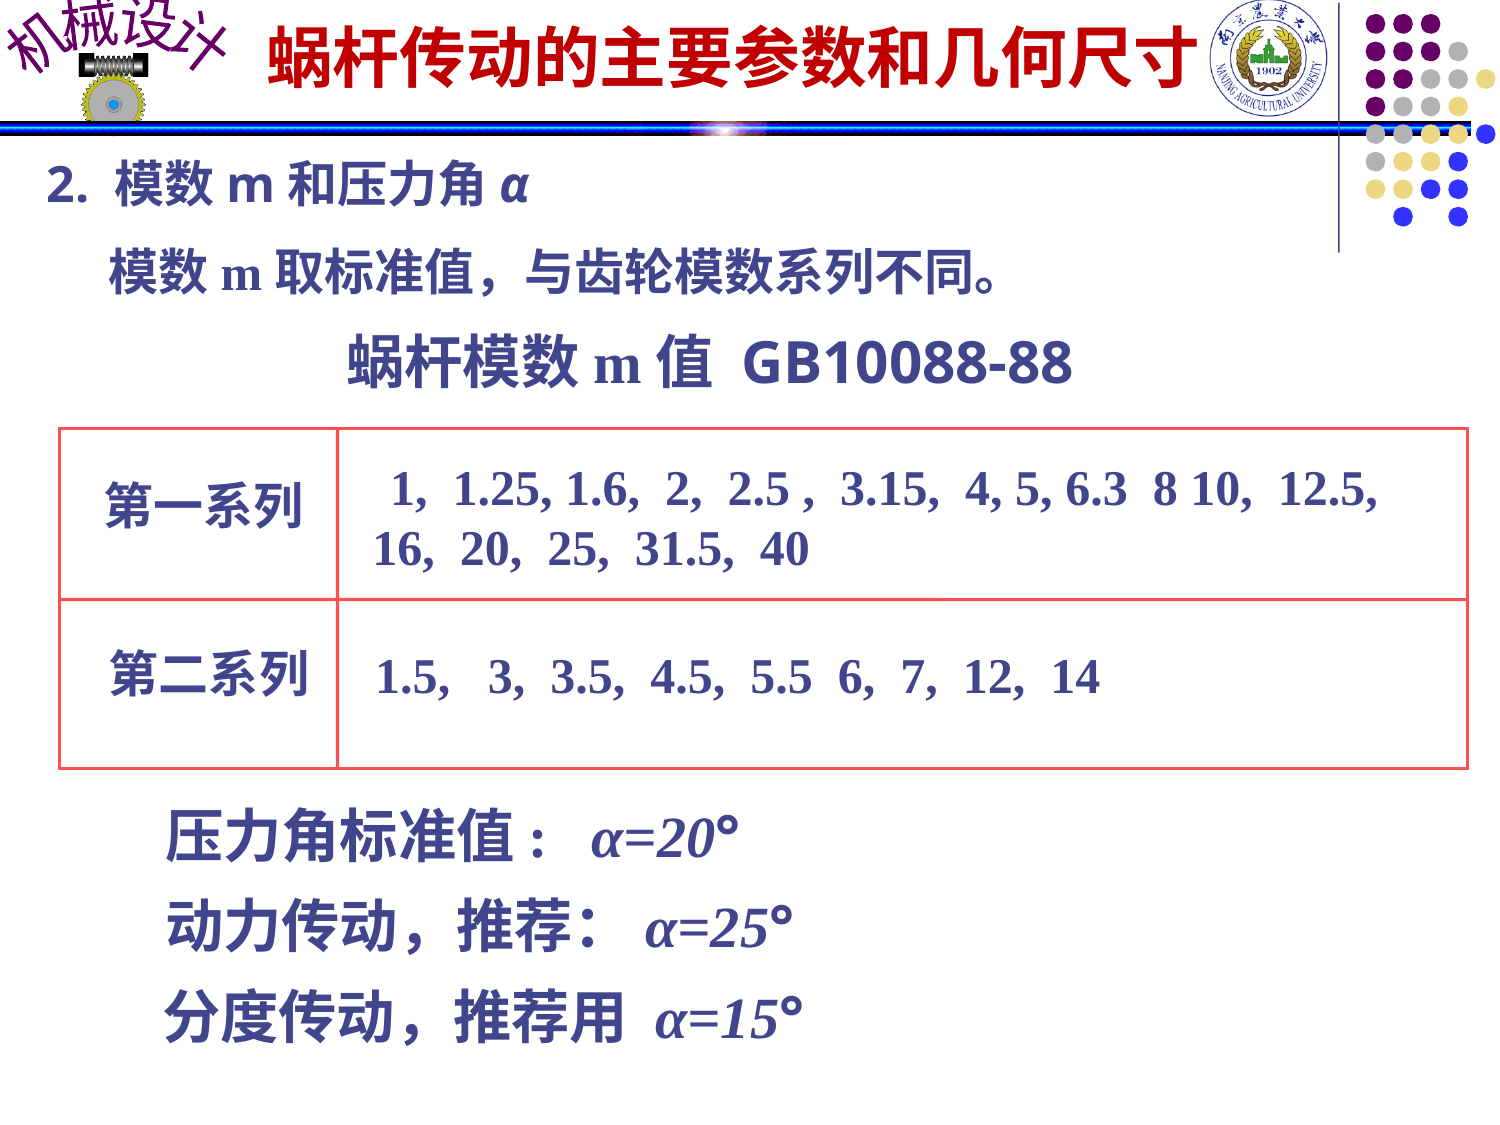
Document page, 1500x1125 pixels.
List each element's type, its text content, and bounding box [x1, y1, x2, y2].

picture [1385, 130, 1393, 136]
text_box 压力角标准值: α=20° [150, 791, 958, 877]
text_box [59, 317, 1468, 769]
text_box 蜗杆传动的主要参数和几何尺寸 [266, 16, 1213, 97]
picture [1208, 0, 1328, 117]
text_box 2. 模数m和压力角α [31, 145, 635, 220]
text_box 动力传动，推荐：α=25° [150, 881, 887, 966]
text_box 模数m取标准值，与齿轮模数系列不同。 [93, 233, 1040, 308]
picture [1340, 121, 1471, 136]
picture [1440, 130, 1449, 136]
picture [1340, 130, 1366, 136]
picture [0, 52, 1338, 137]
text_box 分度传动，推荐用 α=15° [147, 972, 907, 1058]
picture [1413, 130, 1421, 136]
